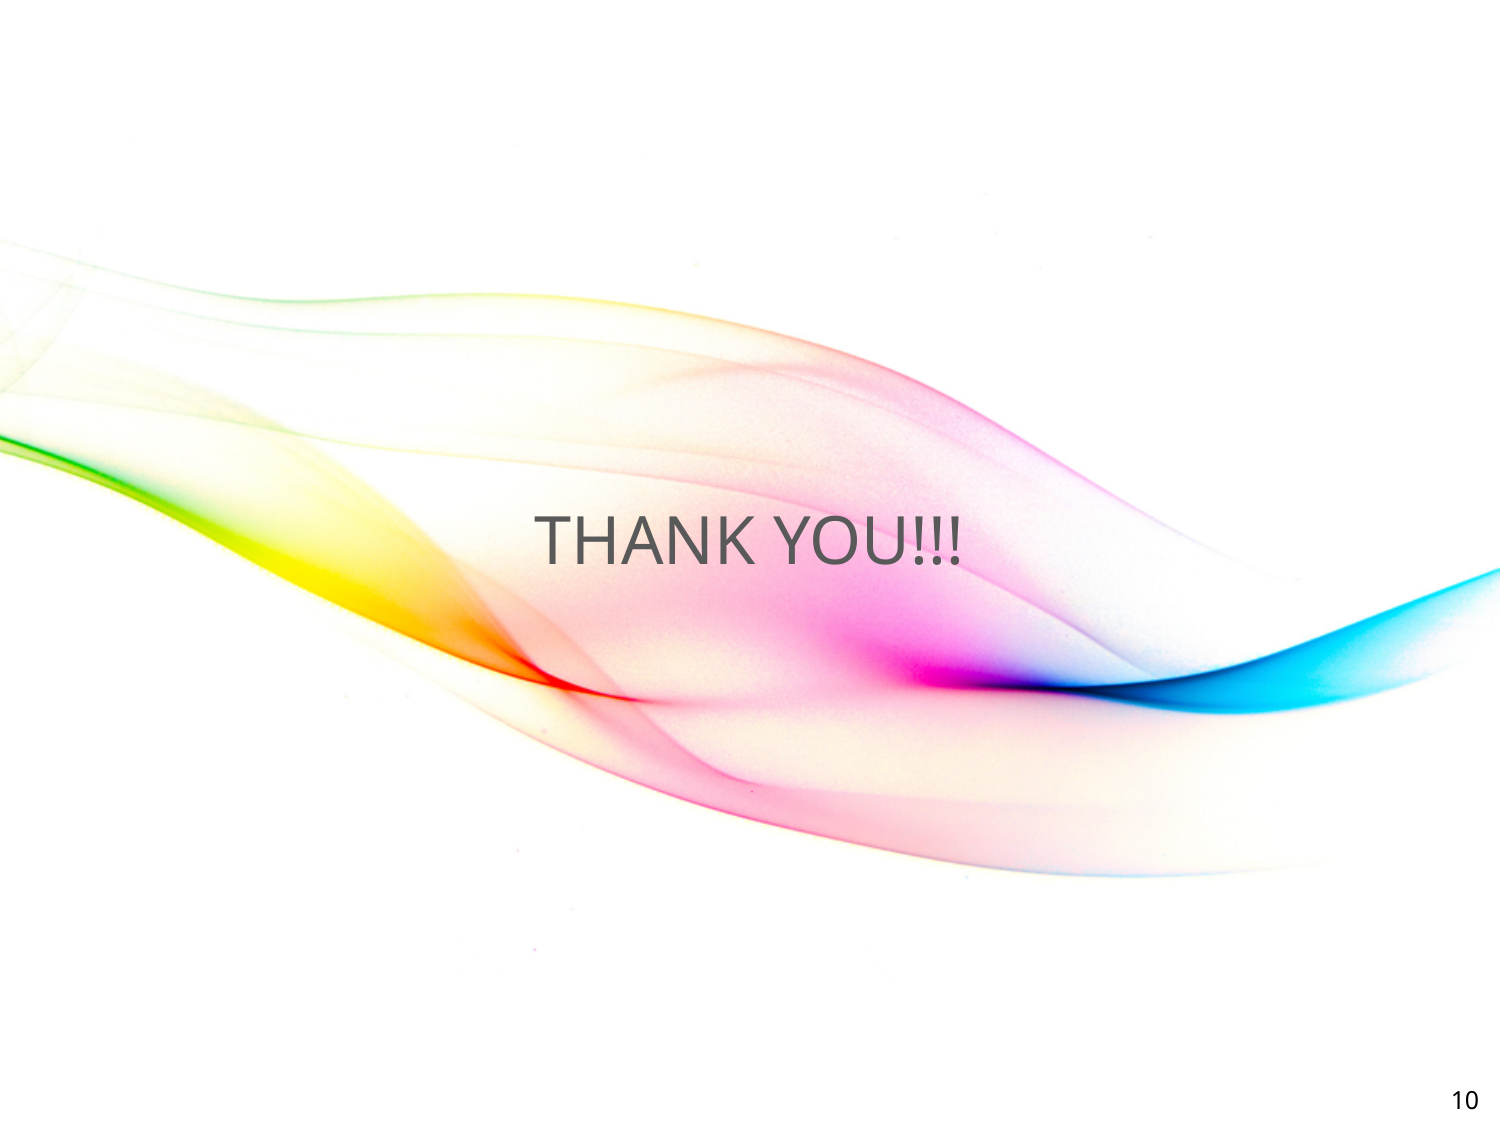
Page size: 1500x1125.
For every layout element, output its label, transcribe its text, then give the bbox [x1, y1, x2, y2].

slide_number 10 [1144, 1080, 1495, 1123]
picture [0, 140, 1500, 985]
